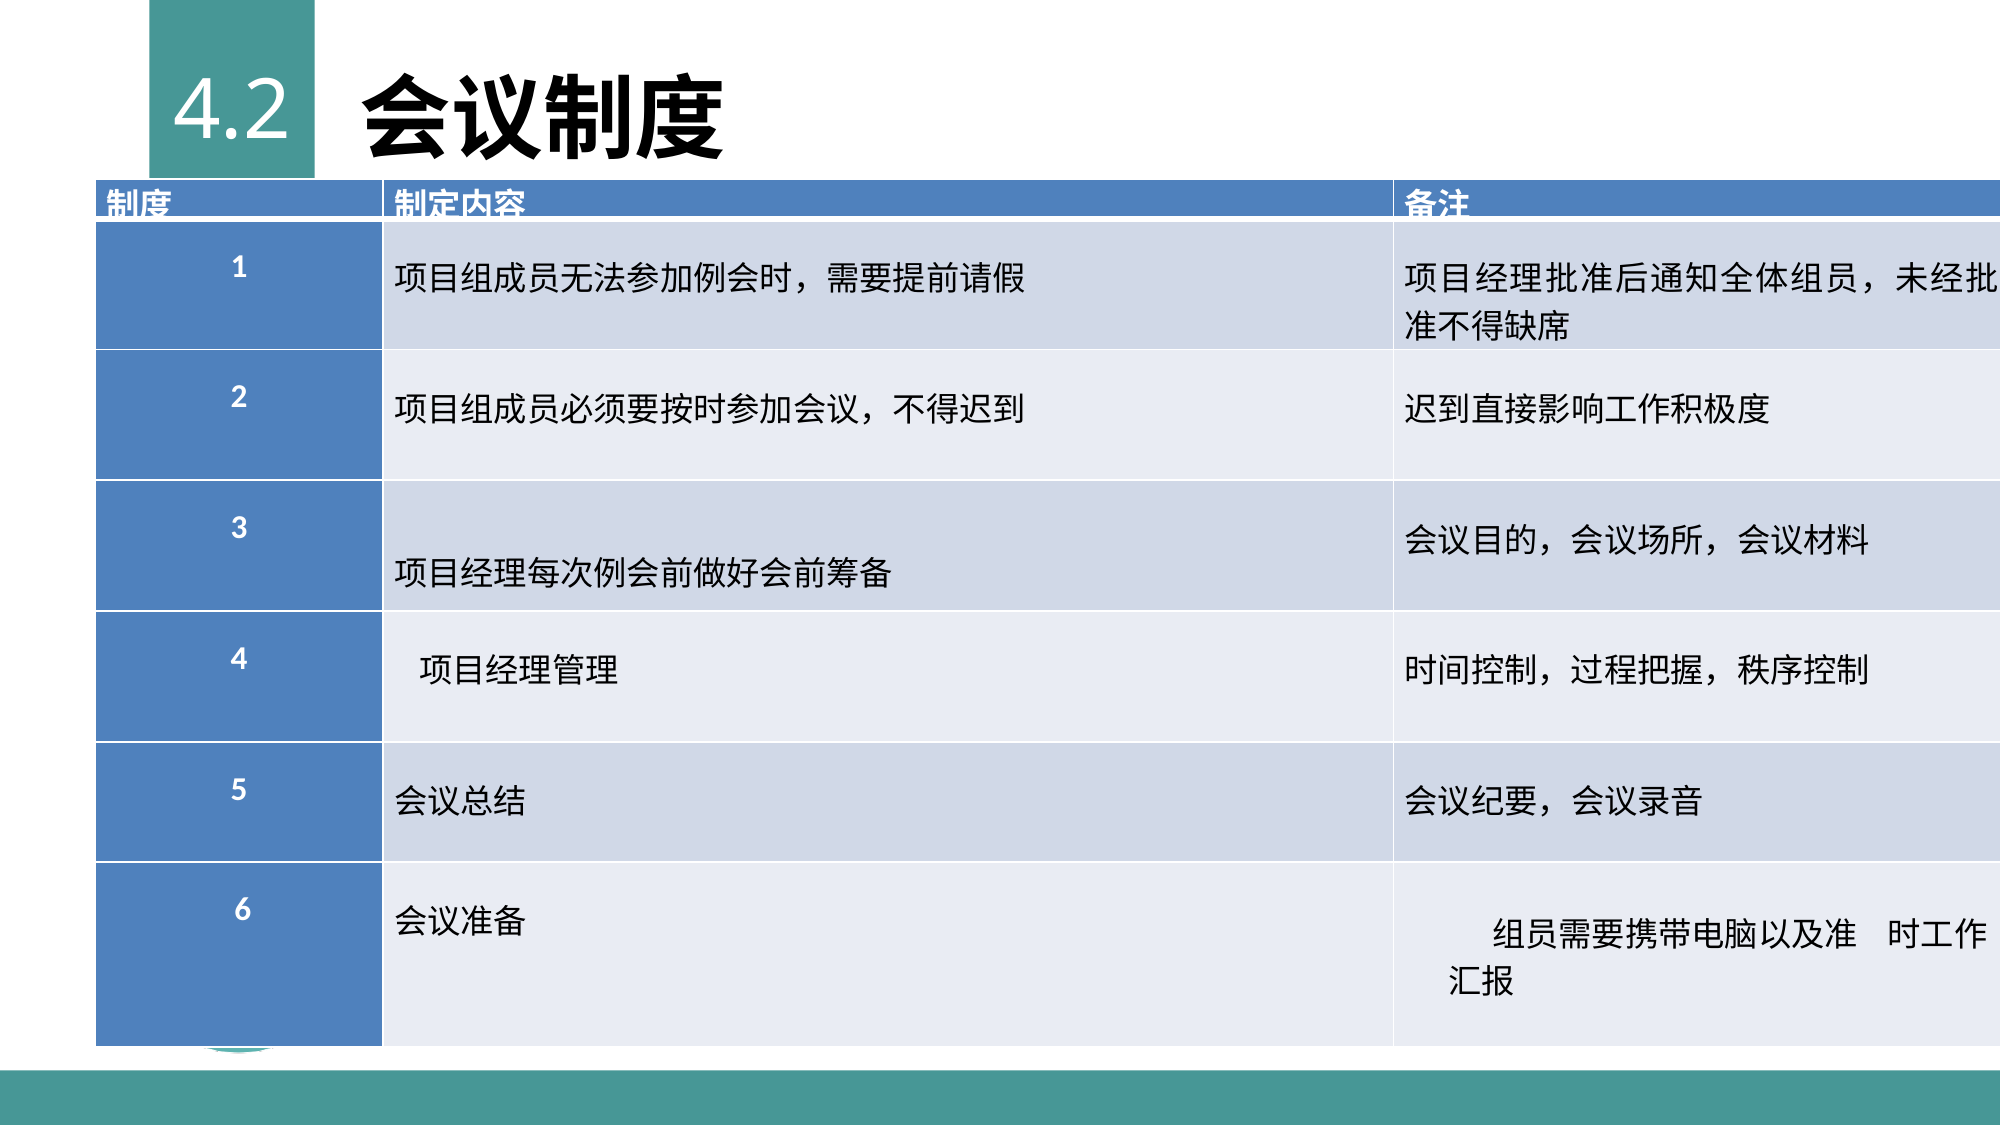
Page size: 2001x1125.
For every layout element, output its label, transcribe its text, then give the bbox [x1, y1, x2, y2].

table_cell 1 [96, 222, 382, 349]
table_cell 项目经理每次例会前做好会前筹备 [384, 481, 1393, 610]
table_header 备注 [1394, 180, 2000, 216]
table_cell 会议纪要，会议录音 [1394, 743, 2000, 861]
table_cell 5 [96, 743, 382, 793]
text_box [0, 1070, 2000, 1125]
table_cell 迟到直接影响工作积极度 [1394, 350, 2000, 479]
picture [19, 794, 457, 1064]
table_cell 会议准备 [461, 863, 1393, 1046]
table_header 制定内容 [384, 180, 1393, 216]
table_cell 项目组成员无法参加例会时，需要提前请假 [384, 222, 1393, 349]
text_box [149, 163, 315, 178]
table_cell 项目经理批准后通知全体组员，未经批准不得缺席 [1394, 222, 2000, 349]
text_box 会议制度 [345, 52, 1385, 178]
table_cell 会议目的，会议场所，会议材料 [1394, 481, 2000, 610]
table_cell 3 [96, 481, 382, 610]
table_header 制度 [96, 180, 382, 216]
table_cell 组员需要携带电脑以及准 时工作汇报 [1394, 863, 2000, 1046]
table_cell 项目组成员必须要按时参加会议，不得迟到 [384, 350, 1393, 479]
table_cell 4 [96, 612, 382, 741]
table_cell 会议总结 [384, 743, 1393, 861]
table_cell 项目经理管理 [384, 612, 1393, 741]
table_cell 时间控制，过程把握，秩序控制 [1394, 612, 2000, 741]
text_box 4.2 [149, 47, 315, 163]
text_box [149, 0, 315, 47]
table_cell 2 [96, 350, 382, 479]
